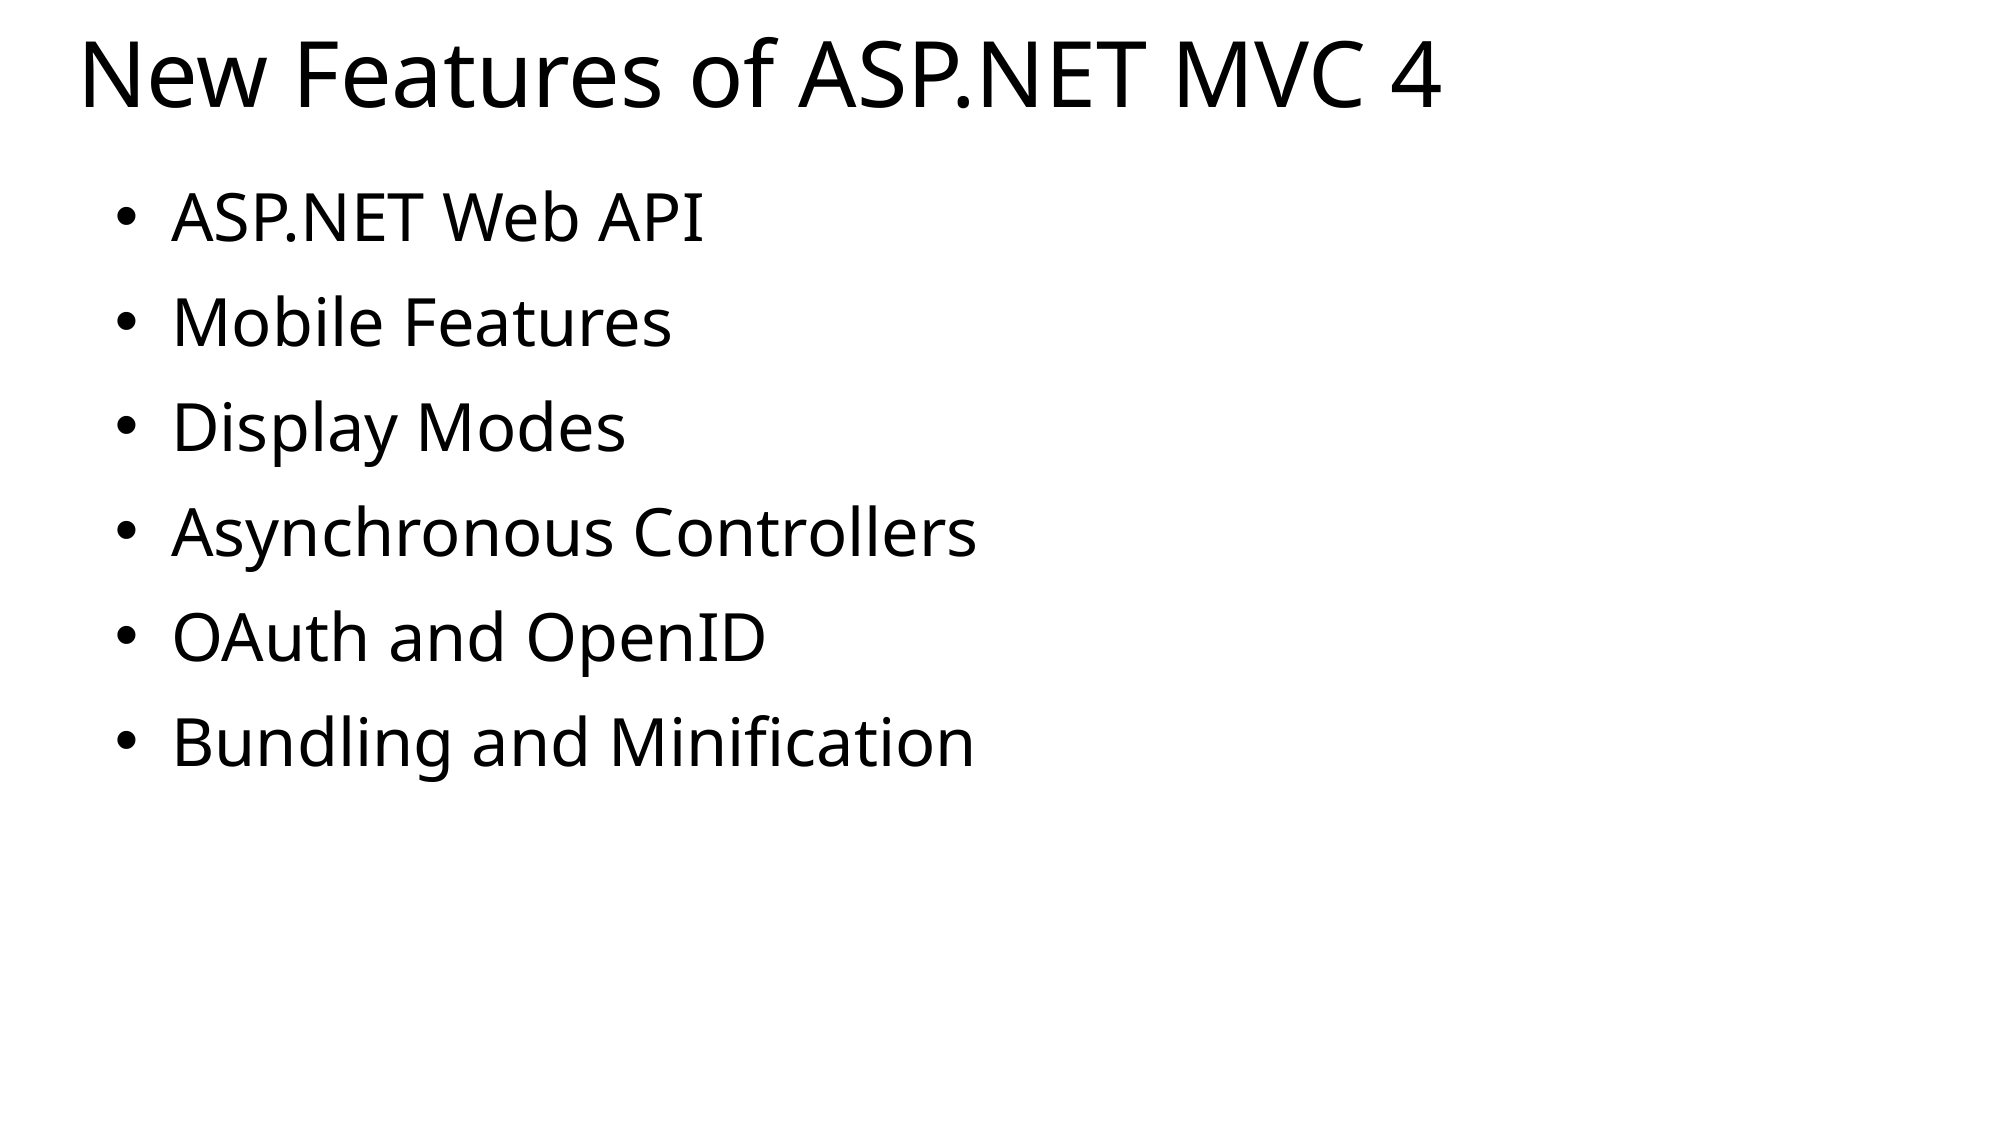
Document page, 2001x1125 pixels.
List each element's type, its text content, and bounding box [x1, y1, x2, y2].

title New Features of ASP.NET MVC 4 [62, 29, 1953, 205]
list ASP.NET Web API Mobile Features Display Modes Asynchronous Controllers OAuth and OpenID Bundling and Minification [100, 167, 1877, 1012]
